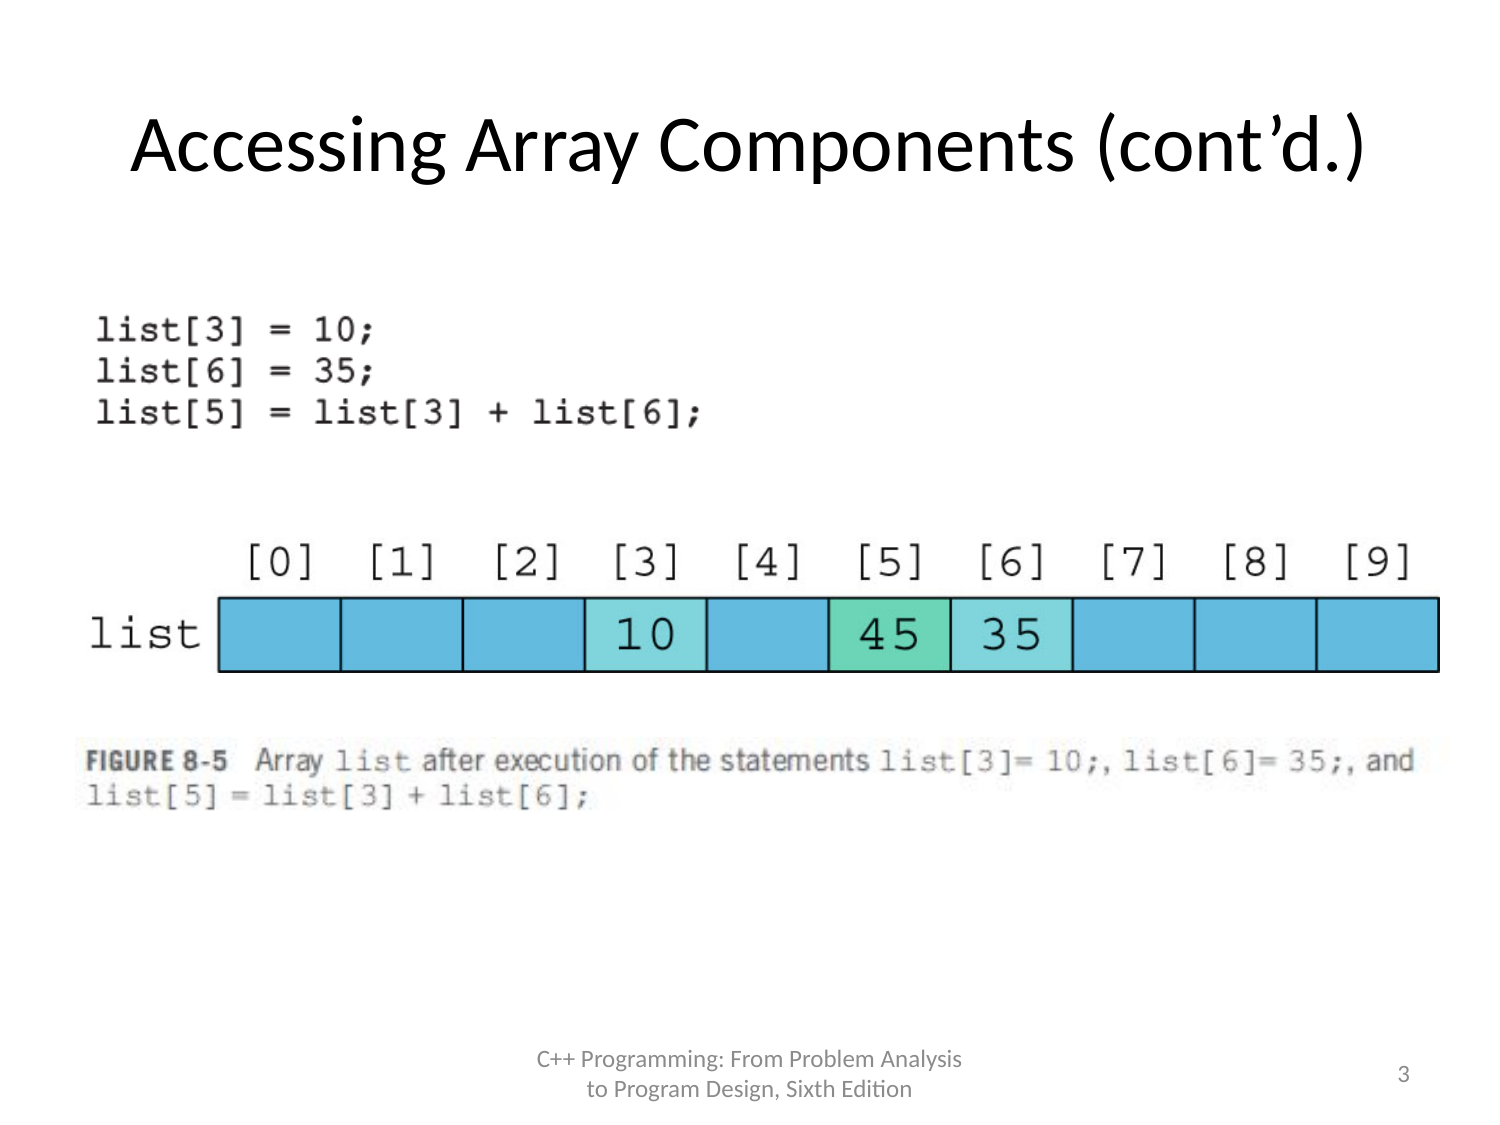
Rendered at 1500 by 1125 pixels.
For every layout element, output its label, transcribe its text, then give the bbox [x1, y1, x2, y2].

picture [87, 537, 1440, 673]
picture [74, 737, 1500, 824]
picture [87, 299, 712, 443]
title Accessing Array Components (cont’d.) [75, 45, 1425, 233]
footer C++ Programming: From Problem Analysis to Program Design, Sixth Edition [512, 1042, 988, 1103]
slide_number 3 [1074, 1042, 1425, 1103]
